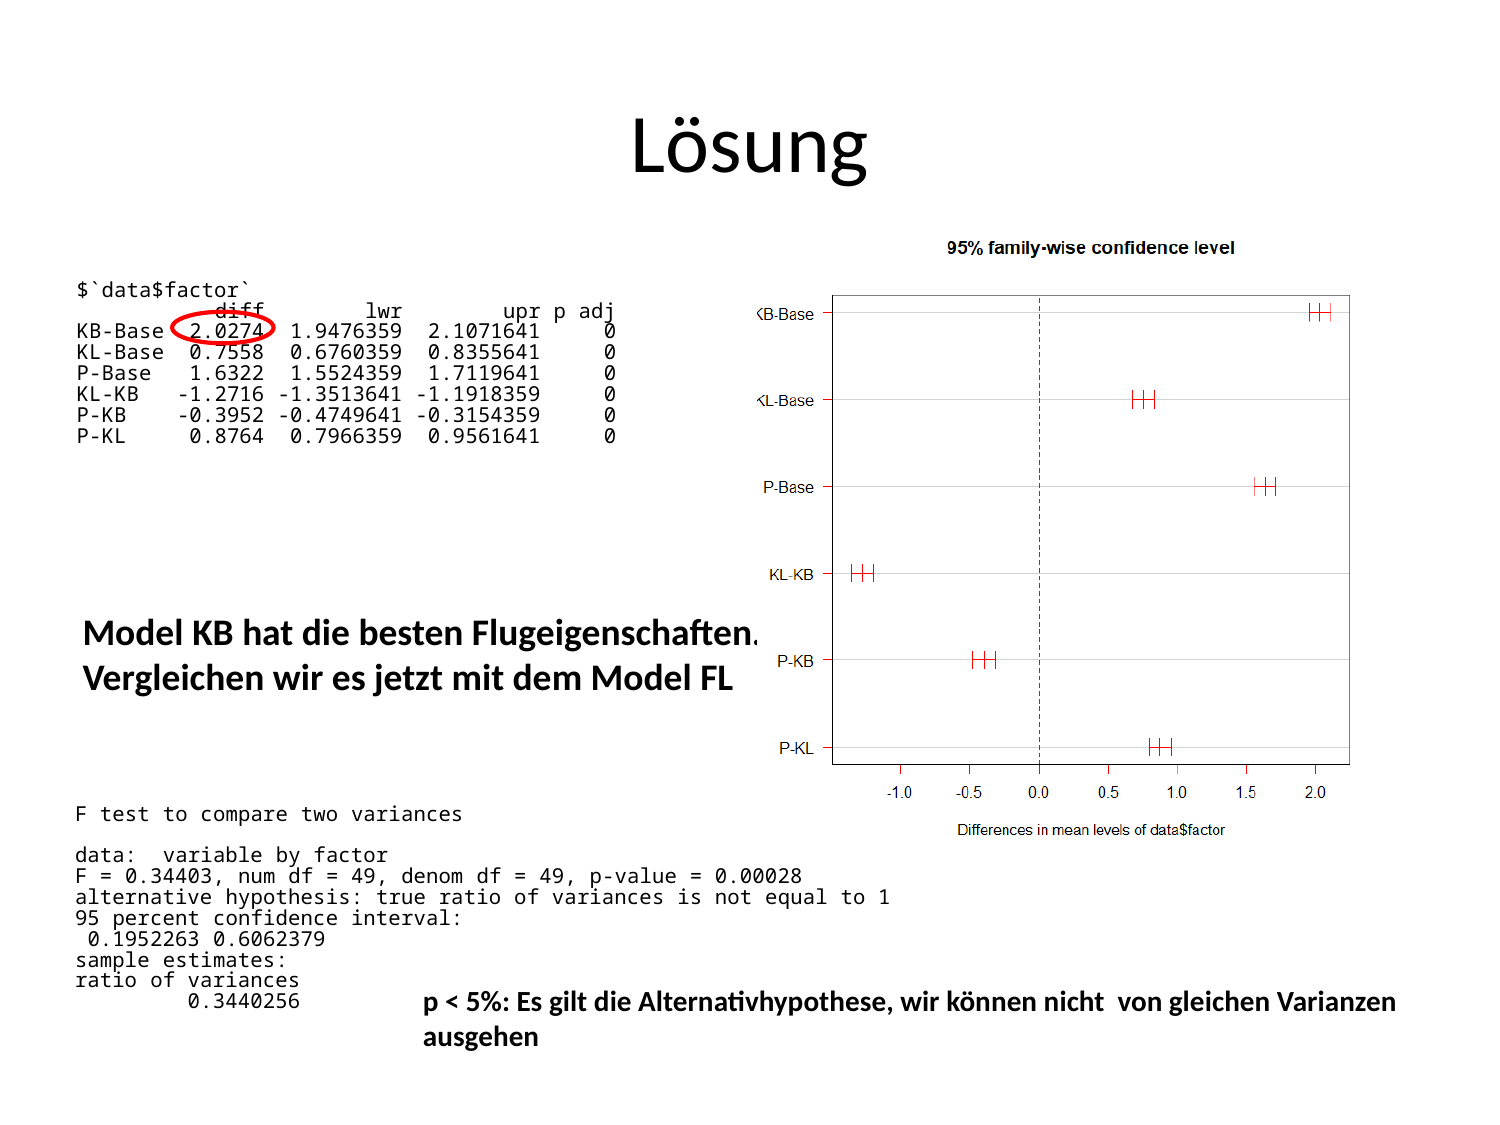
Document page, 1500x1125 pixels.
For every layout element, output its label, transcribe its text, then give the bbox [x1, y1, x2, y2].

title Lösung [75, 45, 1425, 233]
picture [74, 219, 1388, 1014]
text_box Model KB hat die besten Flugeigenschaften. Vergleichen wir es jetzt mit dem Model FL [67, 600, 752, 751]
text_box p < 5%: Es gilt die Alternativhypothese, wir können nicht von gleichen Varianzen ausgehen [408, 975, 1445, 1060]
